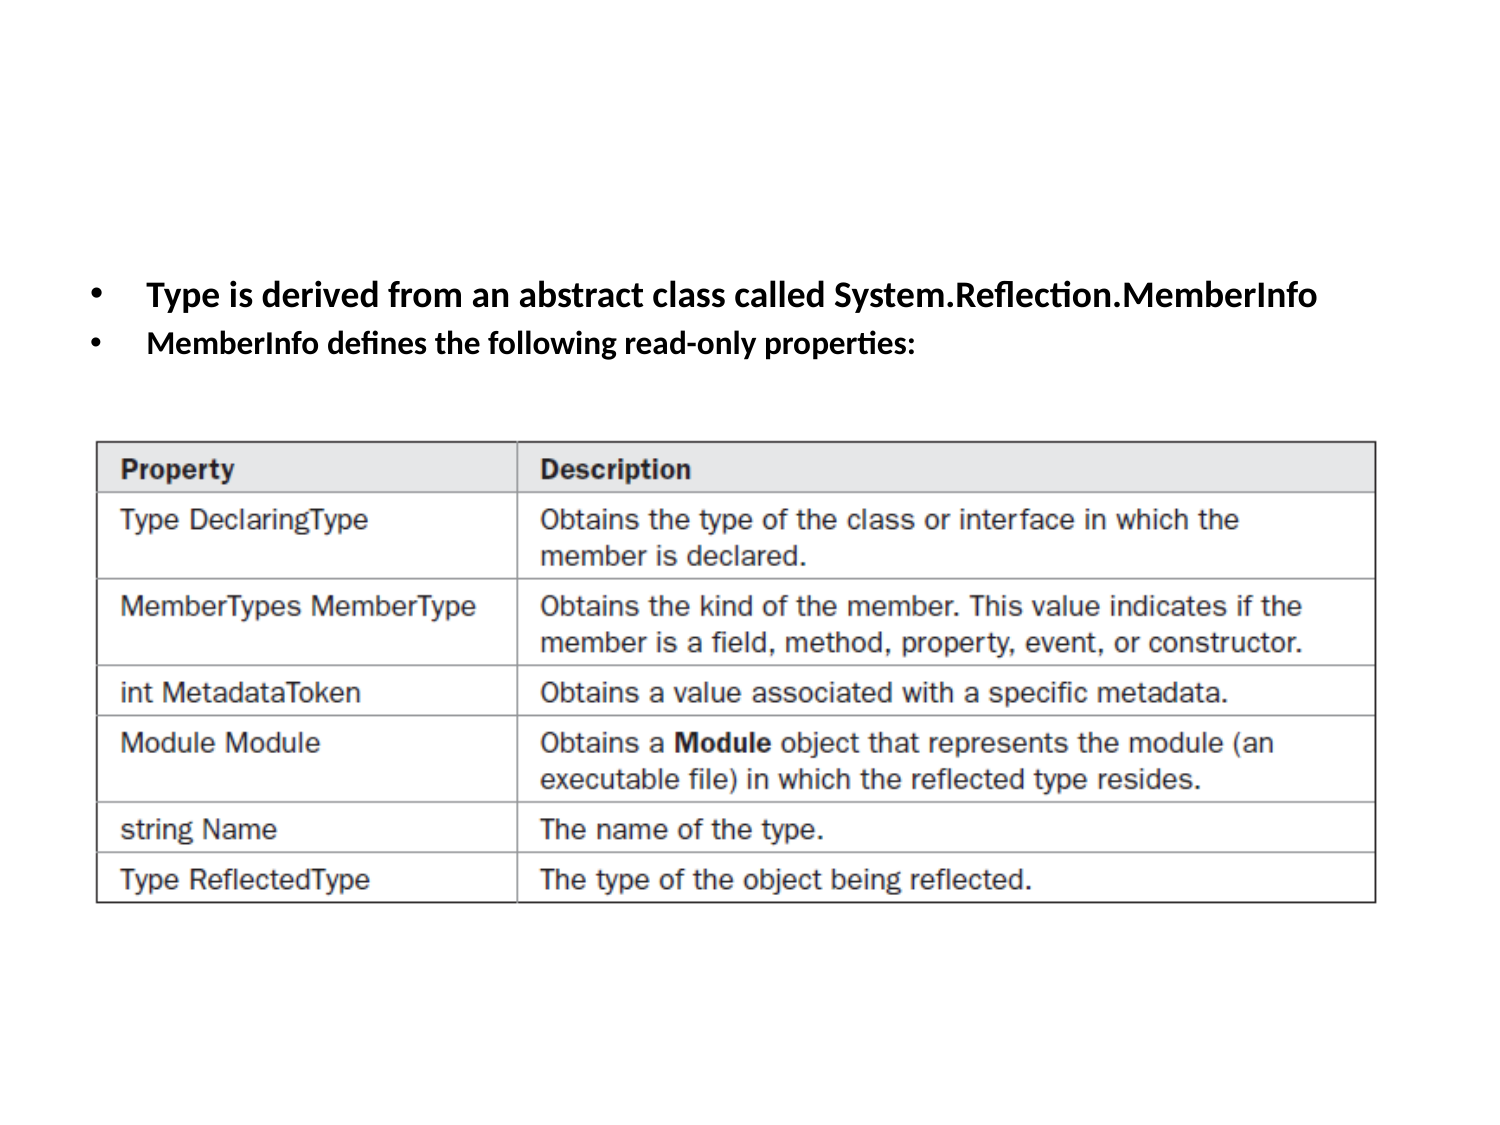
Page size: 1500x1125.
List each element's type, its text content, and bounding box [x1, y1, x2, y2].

picture [59, 412, 1413, 915]
list Type is derived from an abstract class called System.Reflection.MemberInfo MemberInfo defines the following read-only properties: [75, 262, 1425, 1005]
